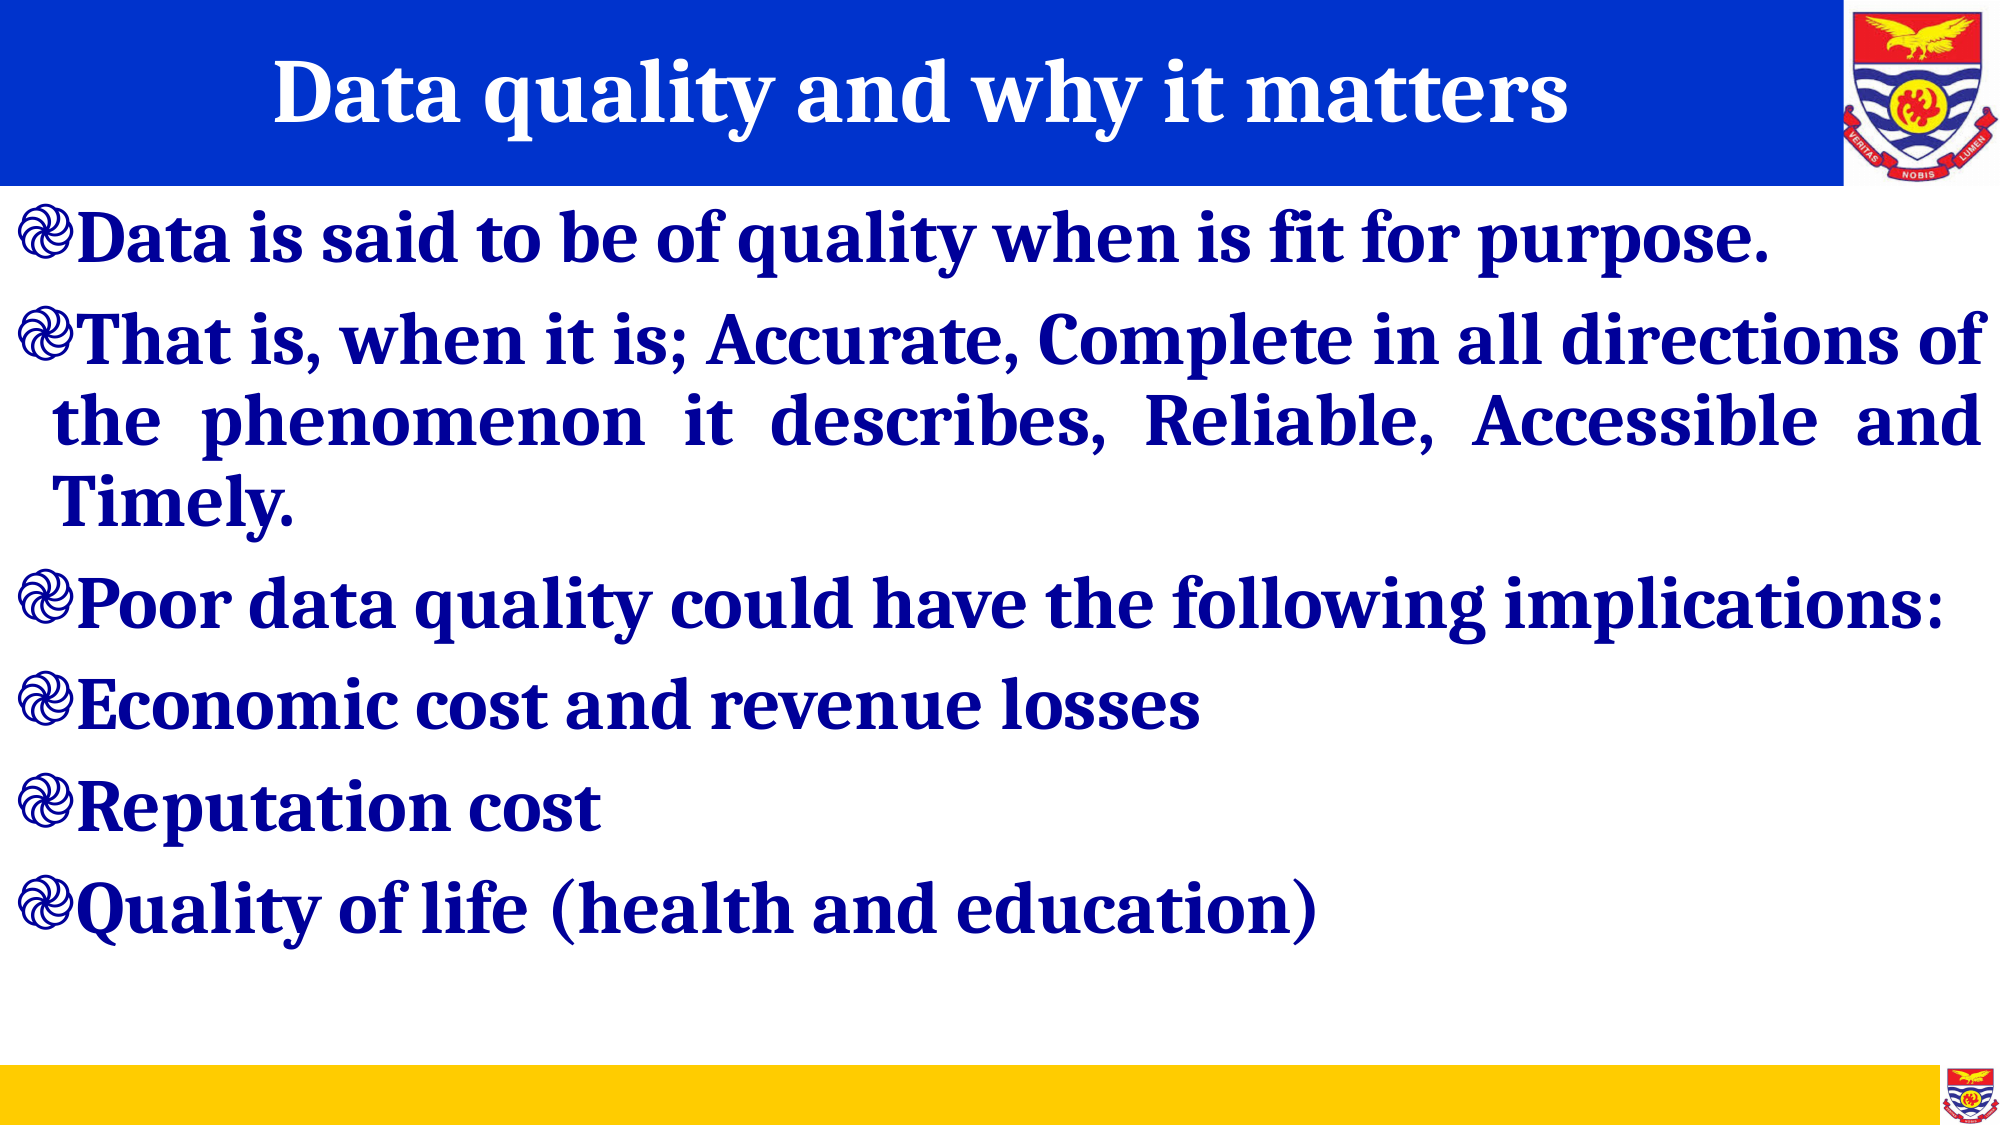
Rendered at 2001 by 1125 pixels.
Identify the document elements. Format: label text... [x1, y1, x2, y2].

picture [1844, 1, 2000, 186]
title Data quality and why it matters [0, 0, 1844, 186]
list Data is said to be of quality when is fit for purpose. That is, when it is; Accurate, Complete in all directions of the phenomenon it describes, Reliable, Accessible and Timely. Poor data quality could have the following implications: Economic cost and revenue losses Reputation cost Quality of life (health and education) [0, 190, 2000, 1061]
picture [1940, 1065, 2000, 1125]
